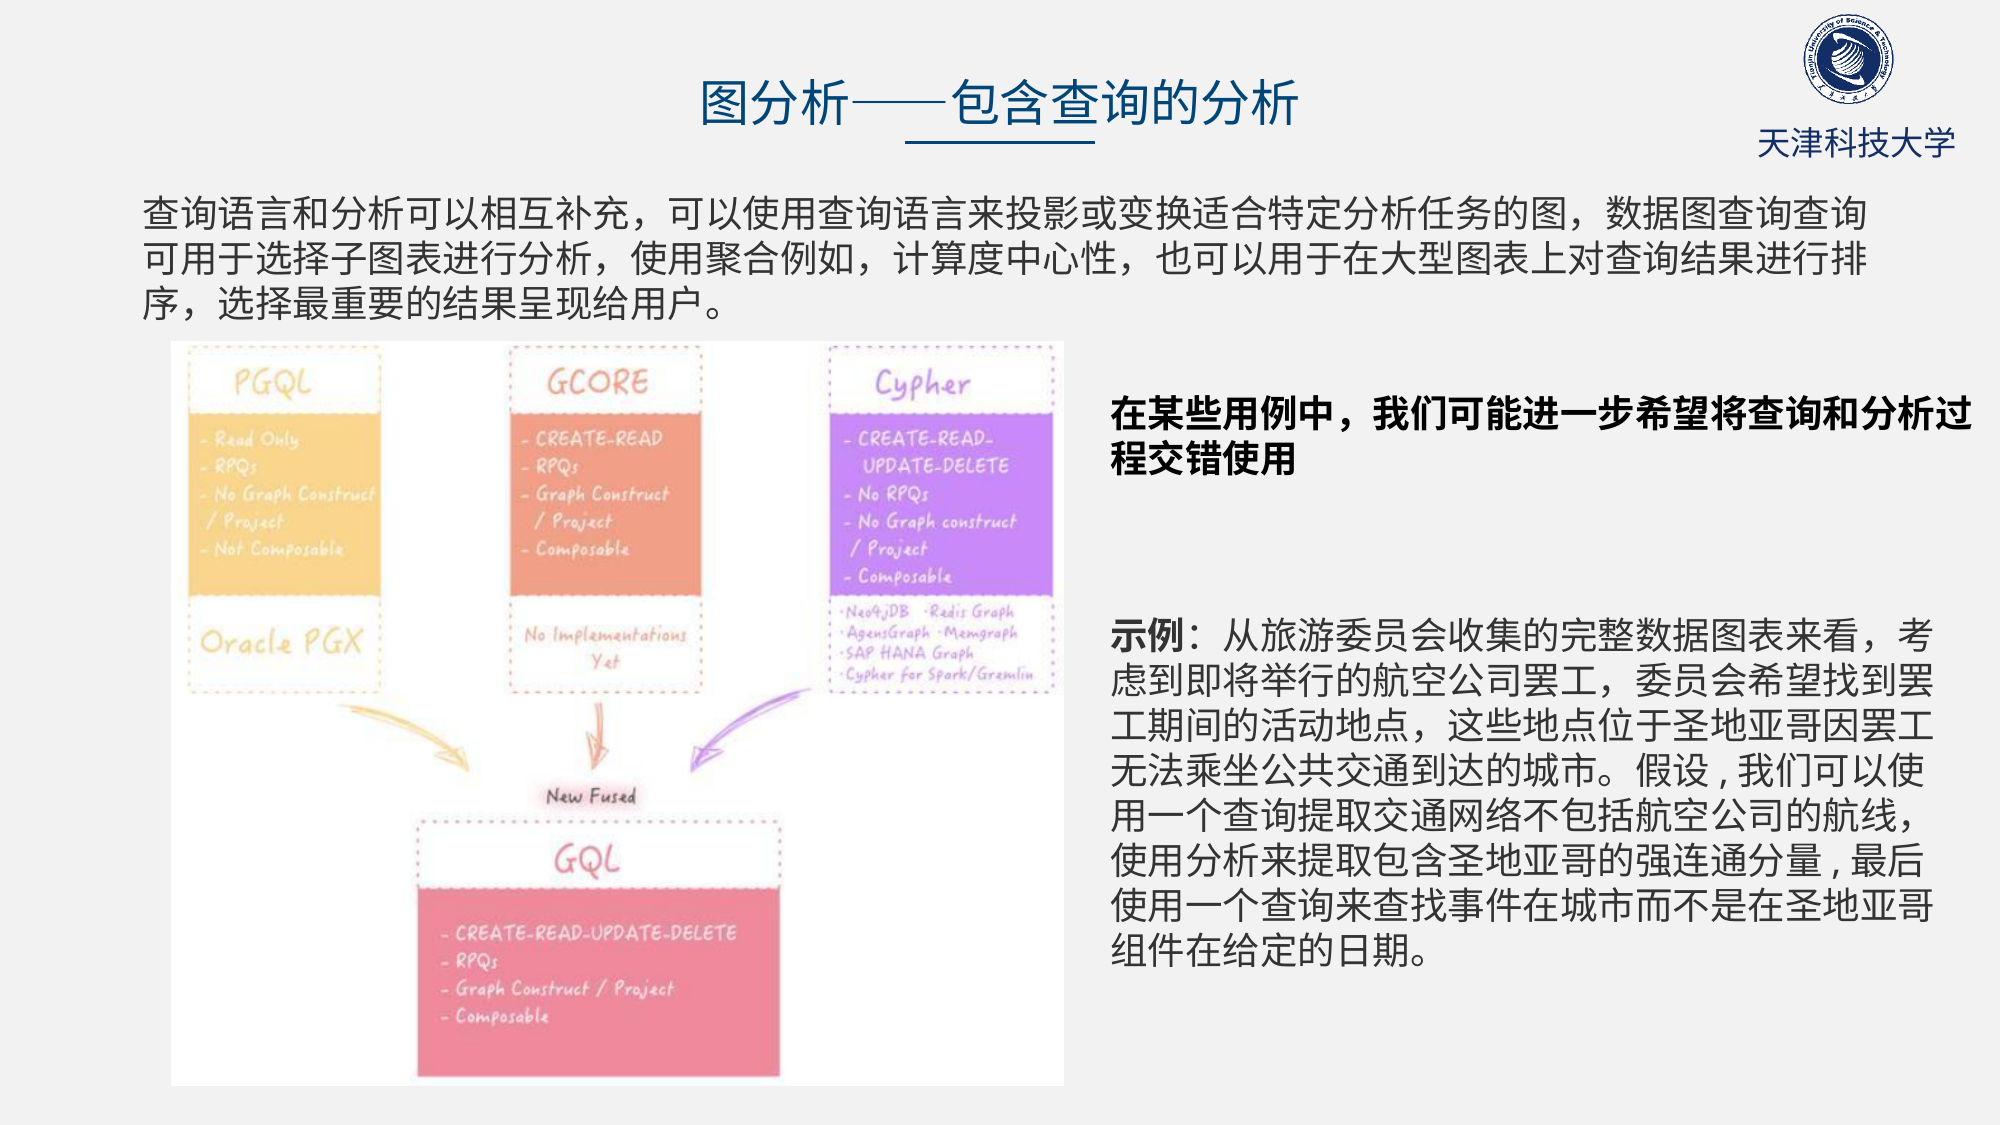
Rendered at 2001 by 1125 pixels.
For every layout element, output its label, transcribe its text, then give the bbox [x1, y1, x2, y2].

text_box 图分析——包含查询的分析 [593, 64, 1407, 200]
picture [171, 341, 1064, 1086]
text_box 示例：从旅游委员会收集的完整数据图表来看，考虑到即将举行的航空公司罢工，委员会希望找到罢工期间的活动地点，这些地点位于圣地亚哥因罢工无法乘坐公共交通到达的城市。假设,我们可以使用一个查询提取交通网络不包括航空公司的航线，使用分析来提取包含圣地亚哥的强连通分量,最后使用一个查询来查找事件在城市而不是在圣地亚哥组件在给定的日期。 [1095, 604, 1954, 1025]
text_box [1742, 1, 1981, 171]
text_box 查询语言和分析可以相互补充，可以使用查询语言来投影或变换适合特定分析任务的图，数据图查询查询可用于选择子图表进行分析，使用聚合例如，计算度中心性，也可以用于在大型图表上对查询结果进行排序，选择最重要的结果呈现给用户。 [127, 182, 1906, 333]
text_box 在某些用例中，我们可能进一步希望将查询和分析过程交错使用 [1095, 382, 2000, 533]
